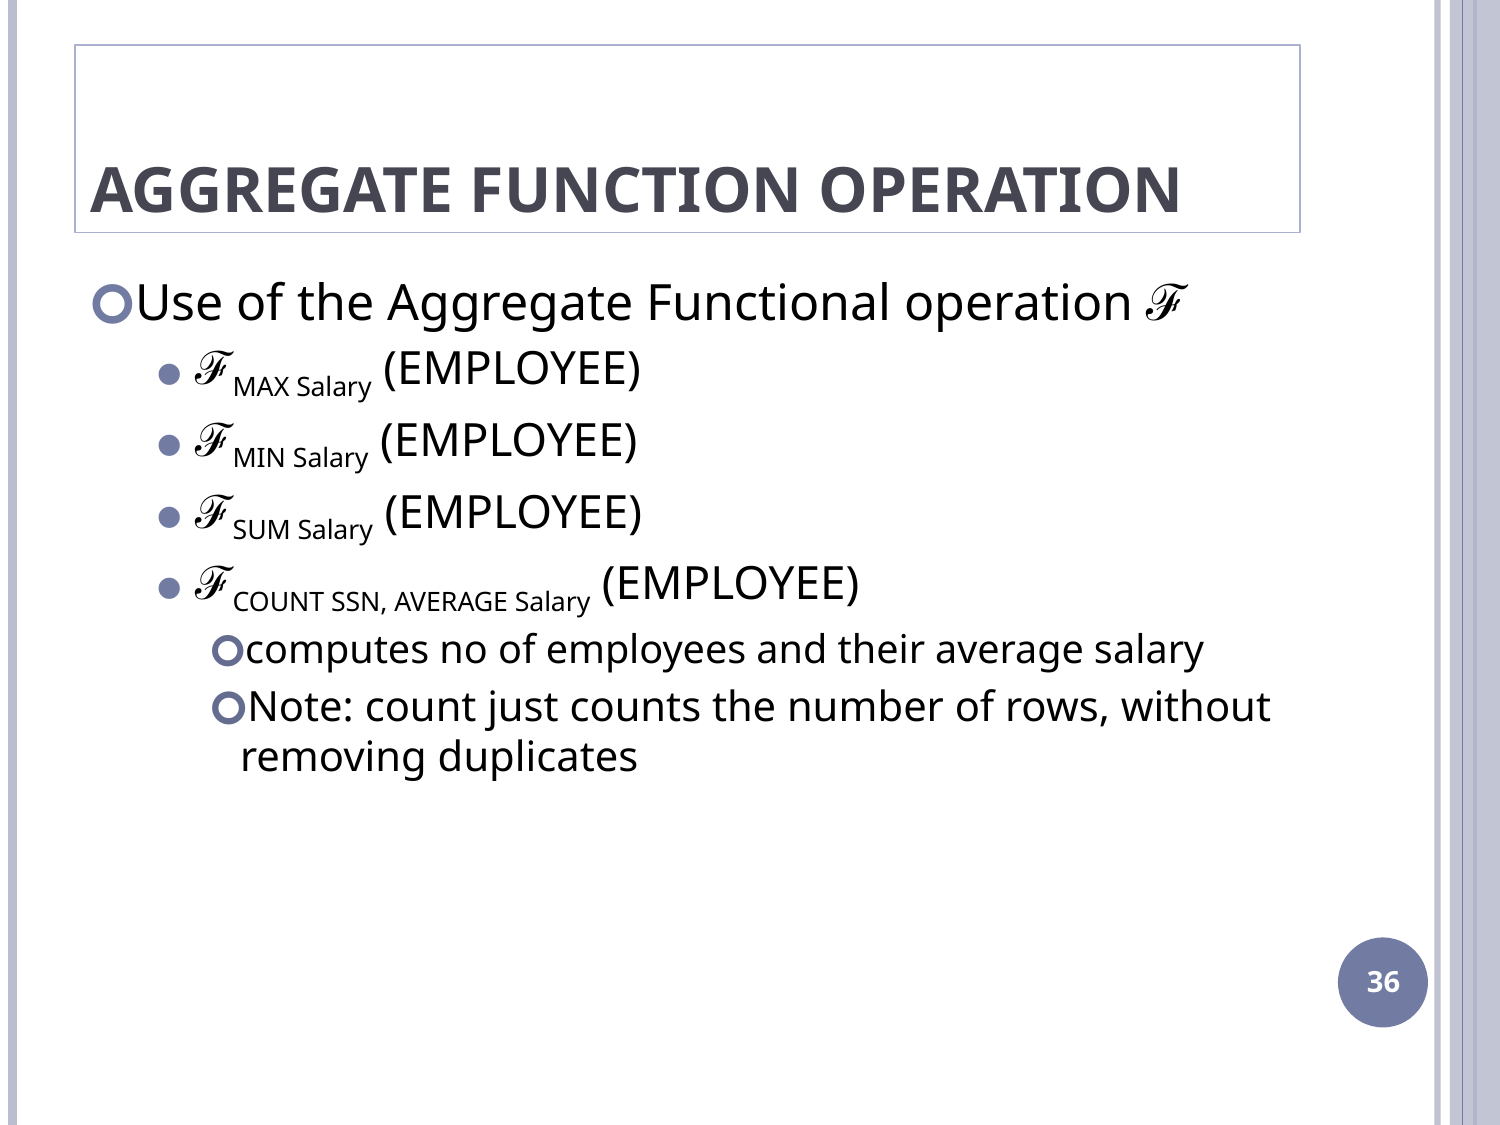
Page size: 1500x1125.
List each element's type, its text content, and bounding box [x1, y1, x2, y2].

list Use of the Aggregate Functional operation ℱ ℱMAX Salary (EMPLOYEE) ℱMIN Salary (EMPLOYEE) ℱSUM Salary (EMPLOYEE) ℱCOUNT SSN, AVERAGE Salary (EMPLOYEE) computes no of employees and their average salary Note: count just counts the number of rows, without removing duplicates [75, 262, 1300, 1062]
title Aggregate Function Operation [74, 44, 1301, 233]
slide_number 36 [1333, 940, 1434, 1027]
